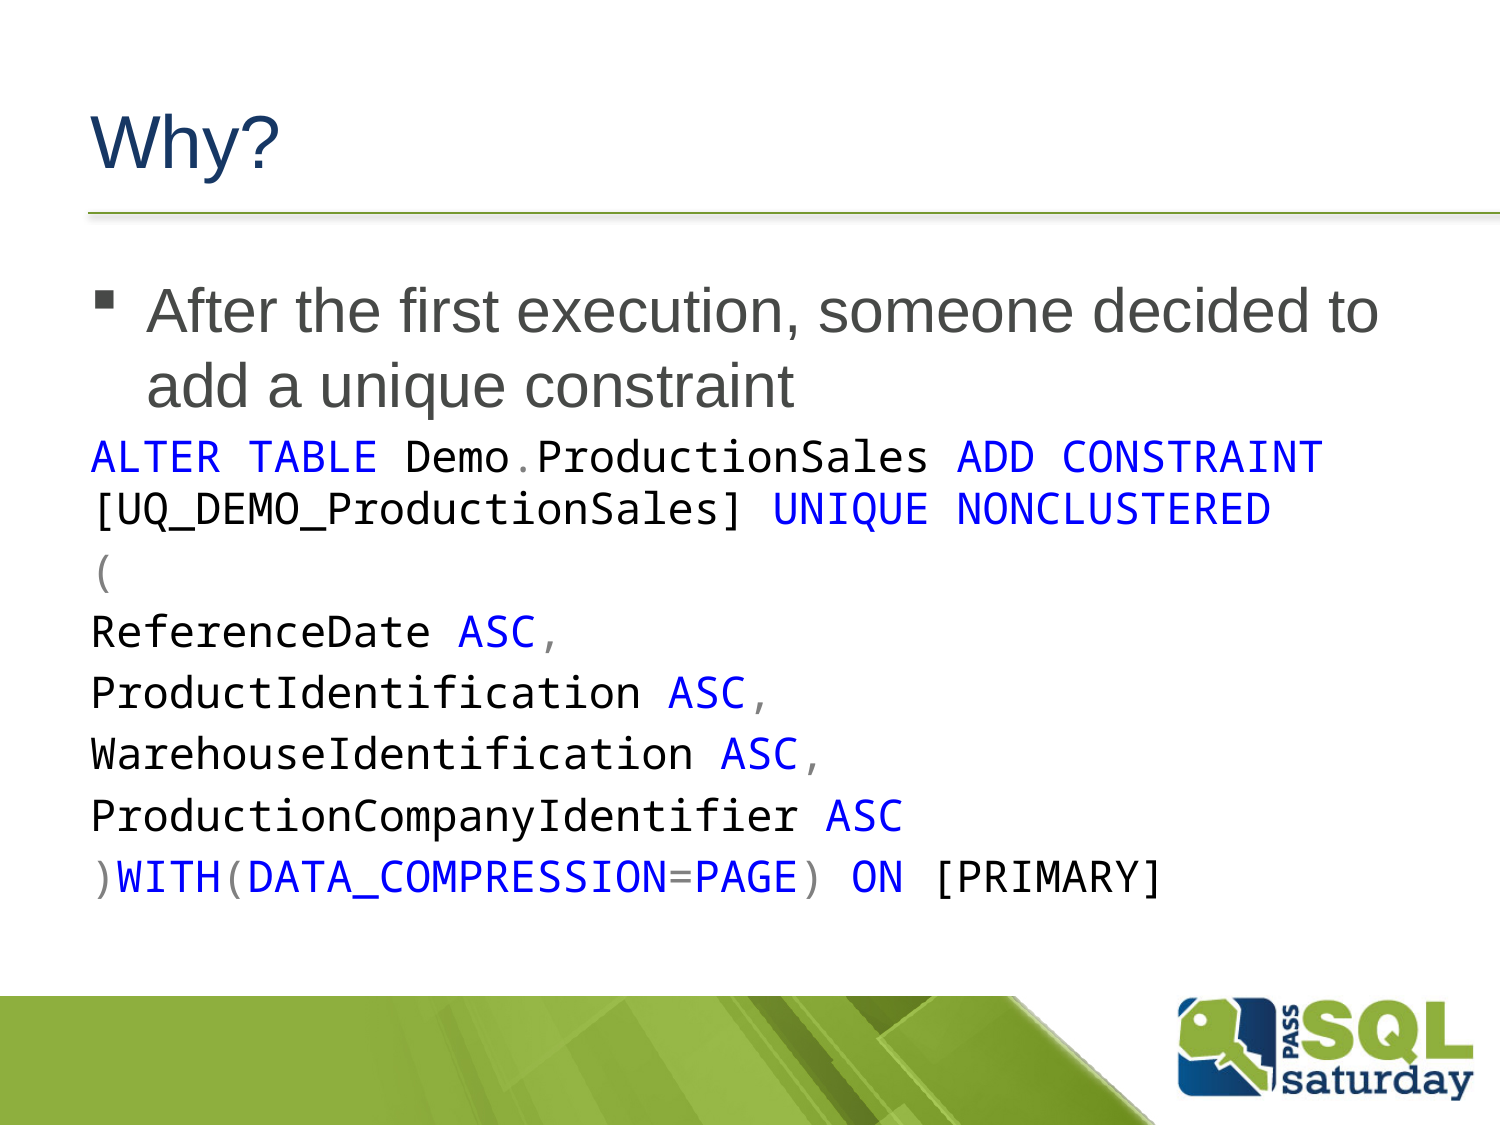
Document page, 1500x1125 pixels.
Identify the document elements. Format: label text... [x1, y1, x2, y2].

title Why? [75, 45, 1425, 233]
picture [0, 969, 1483, 1125]
list After the first execution, someone decided to add a unique constraint ALTER TABLE Demo.ProductionSales ADD CONSTRAINT [UQ_DEMO_ProductionSales] UNIQUE NONCLUSTERED ( ReferenceDate ASC, ProductIdentification ASC, WarehouseIdentification ASC, ProductionCompanyIdentifier ASC )WITH(DATA_COMPRESSION=PAGE) ON [PRIMARY] [75, 262, 1425, 1005]
